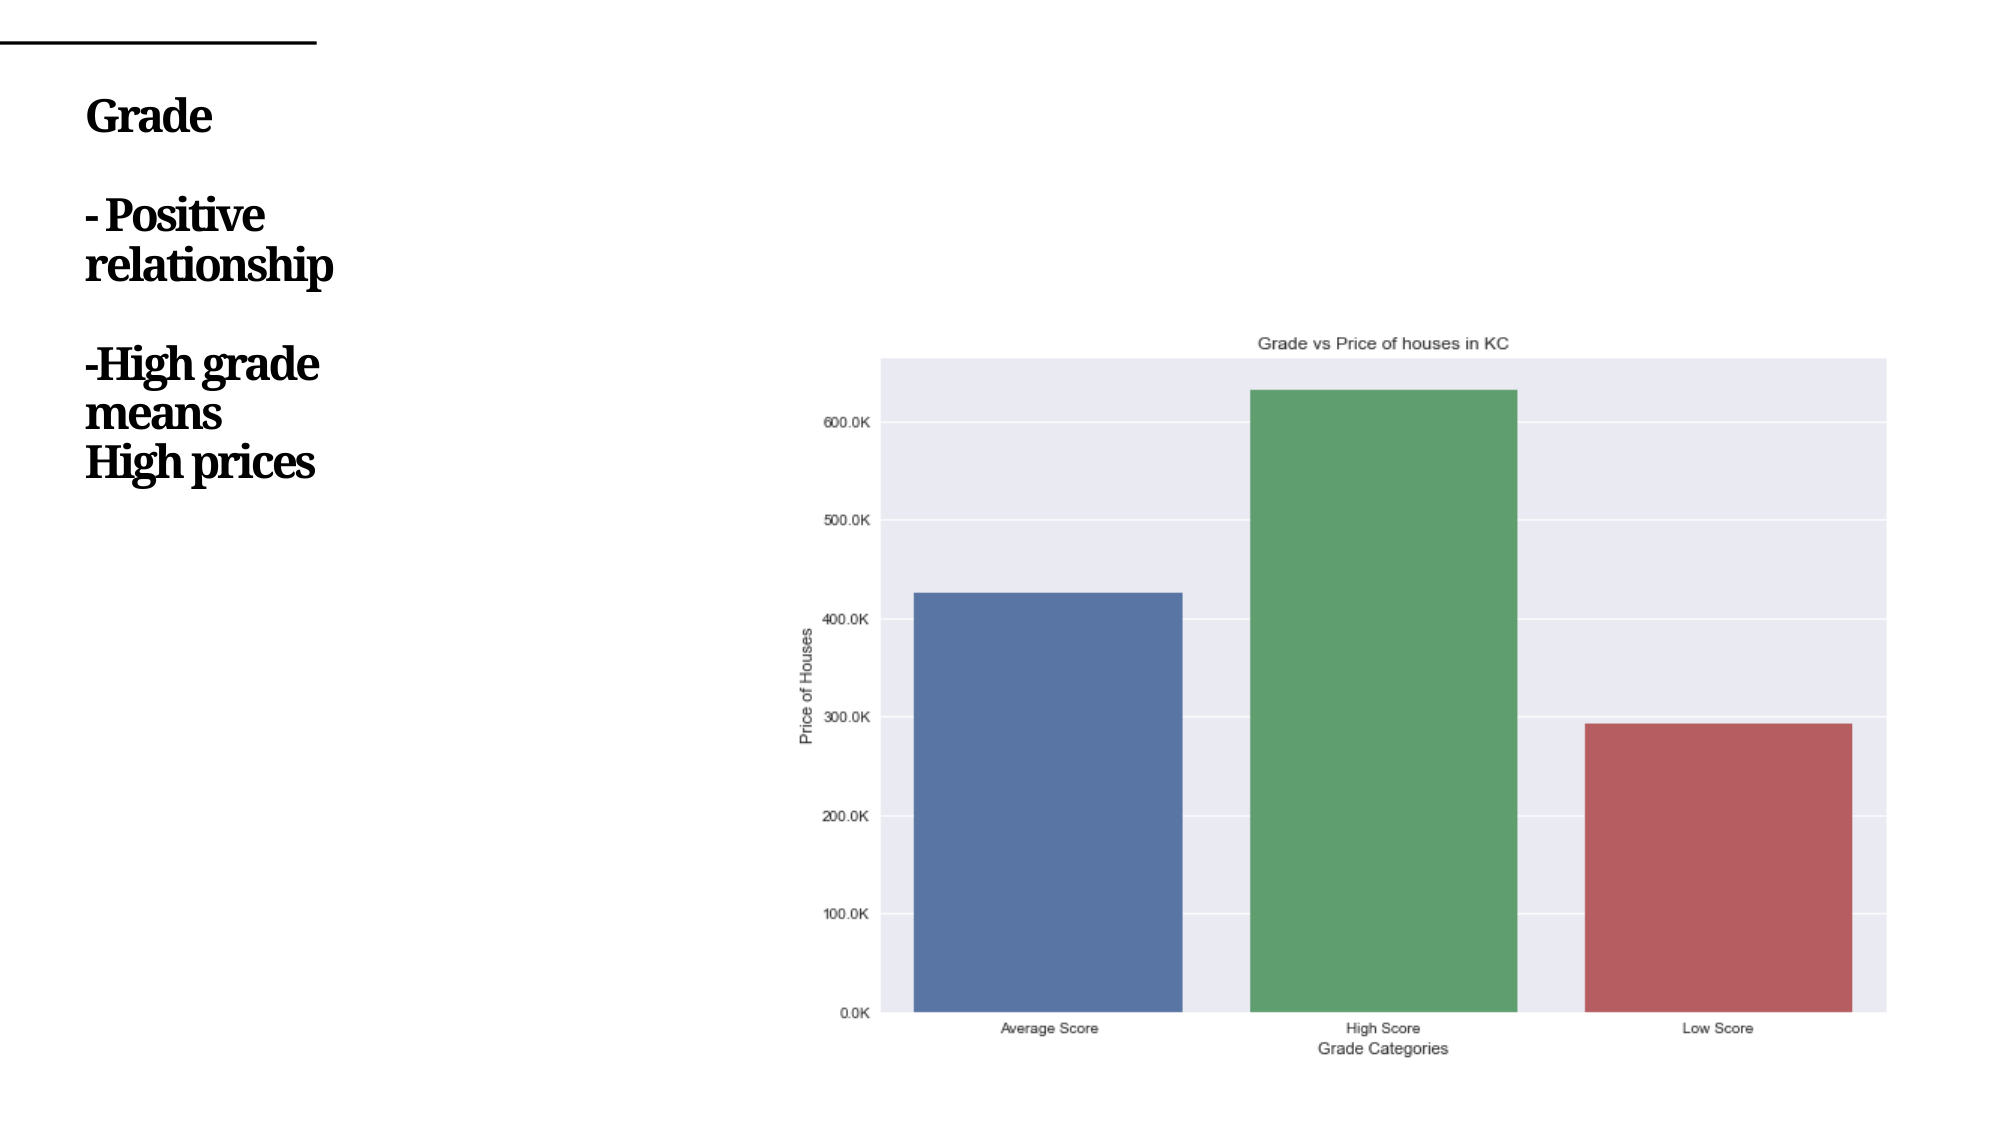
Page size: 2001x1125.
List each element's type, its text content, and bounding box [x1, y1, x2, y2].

picture [791, 327, 1896, 1068]
title Grade - Positive relationship -High grade means High prices [84, 85, 508, 498]
